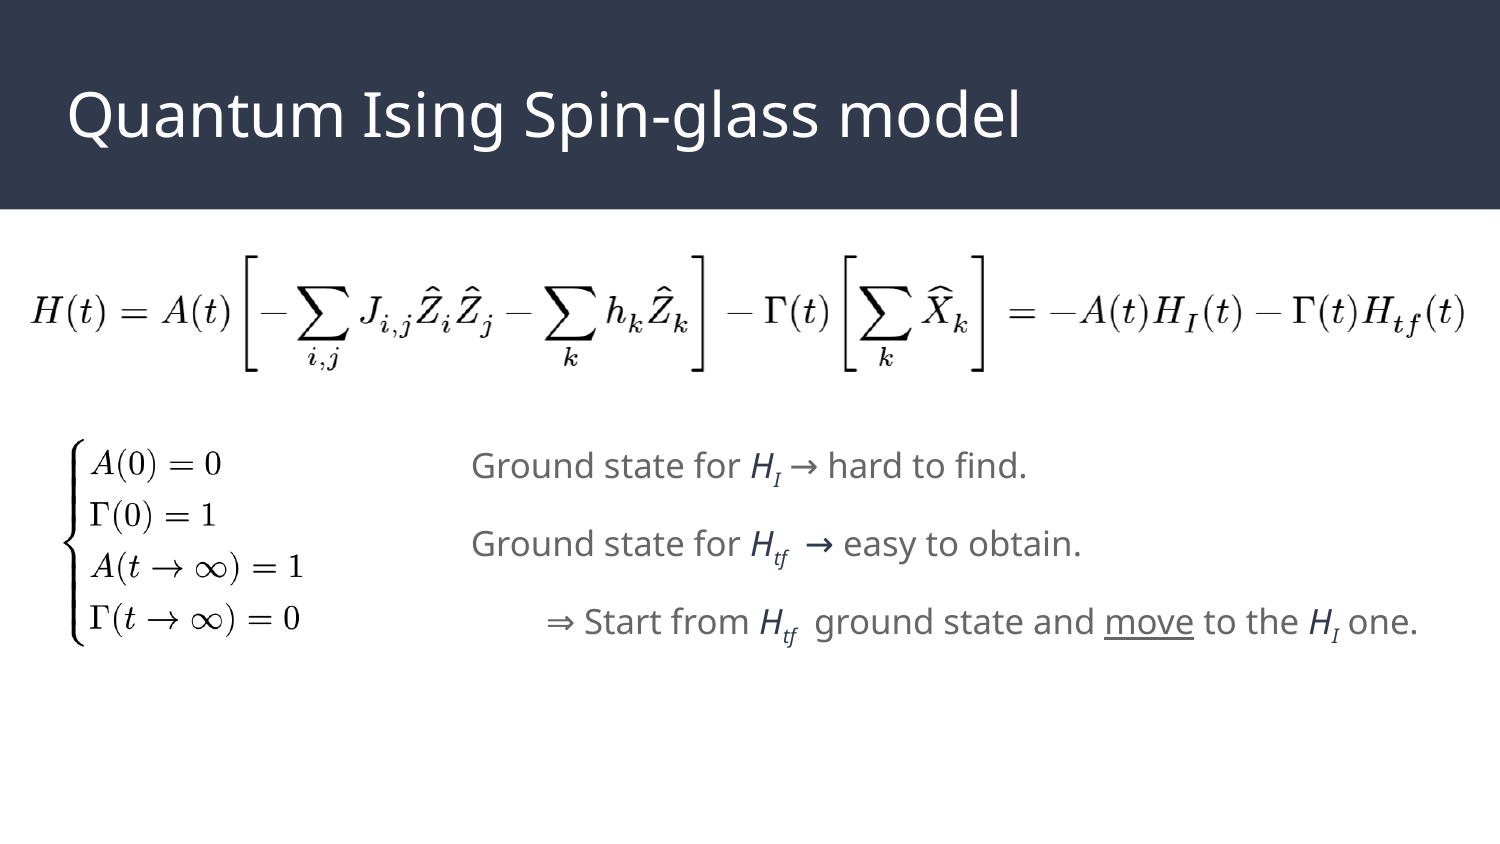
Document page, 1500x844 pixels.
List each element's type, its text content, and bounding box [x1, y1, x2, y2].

title Quantum Ising Spin-glass model [51, 59, 1449, 163]
list Ground state for HI → hard to find. Ground state for Htf → easy to obtain. ⇒ Start from Htf ground state and move to the HI one. [455, 421, 1449, 666]
picture [50, 421, 312, 652]
picture [24, 241, 1476, 378]
